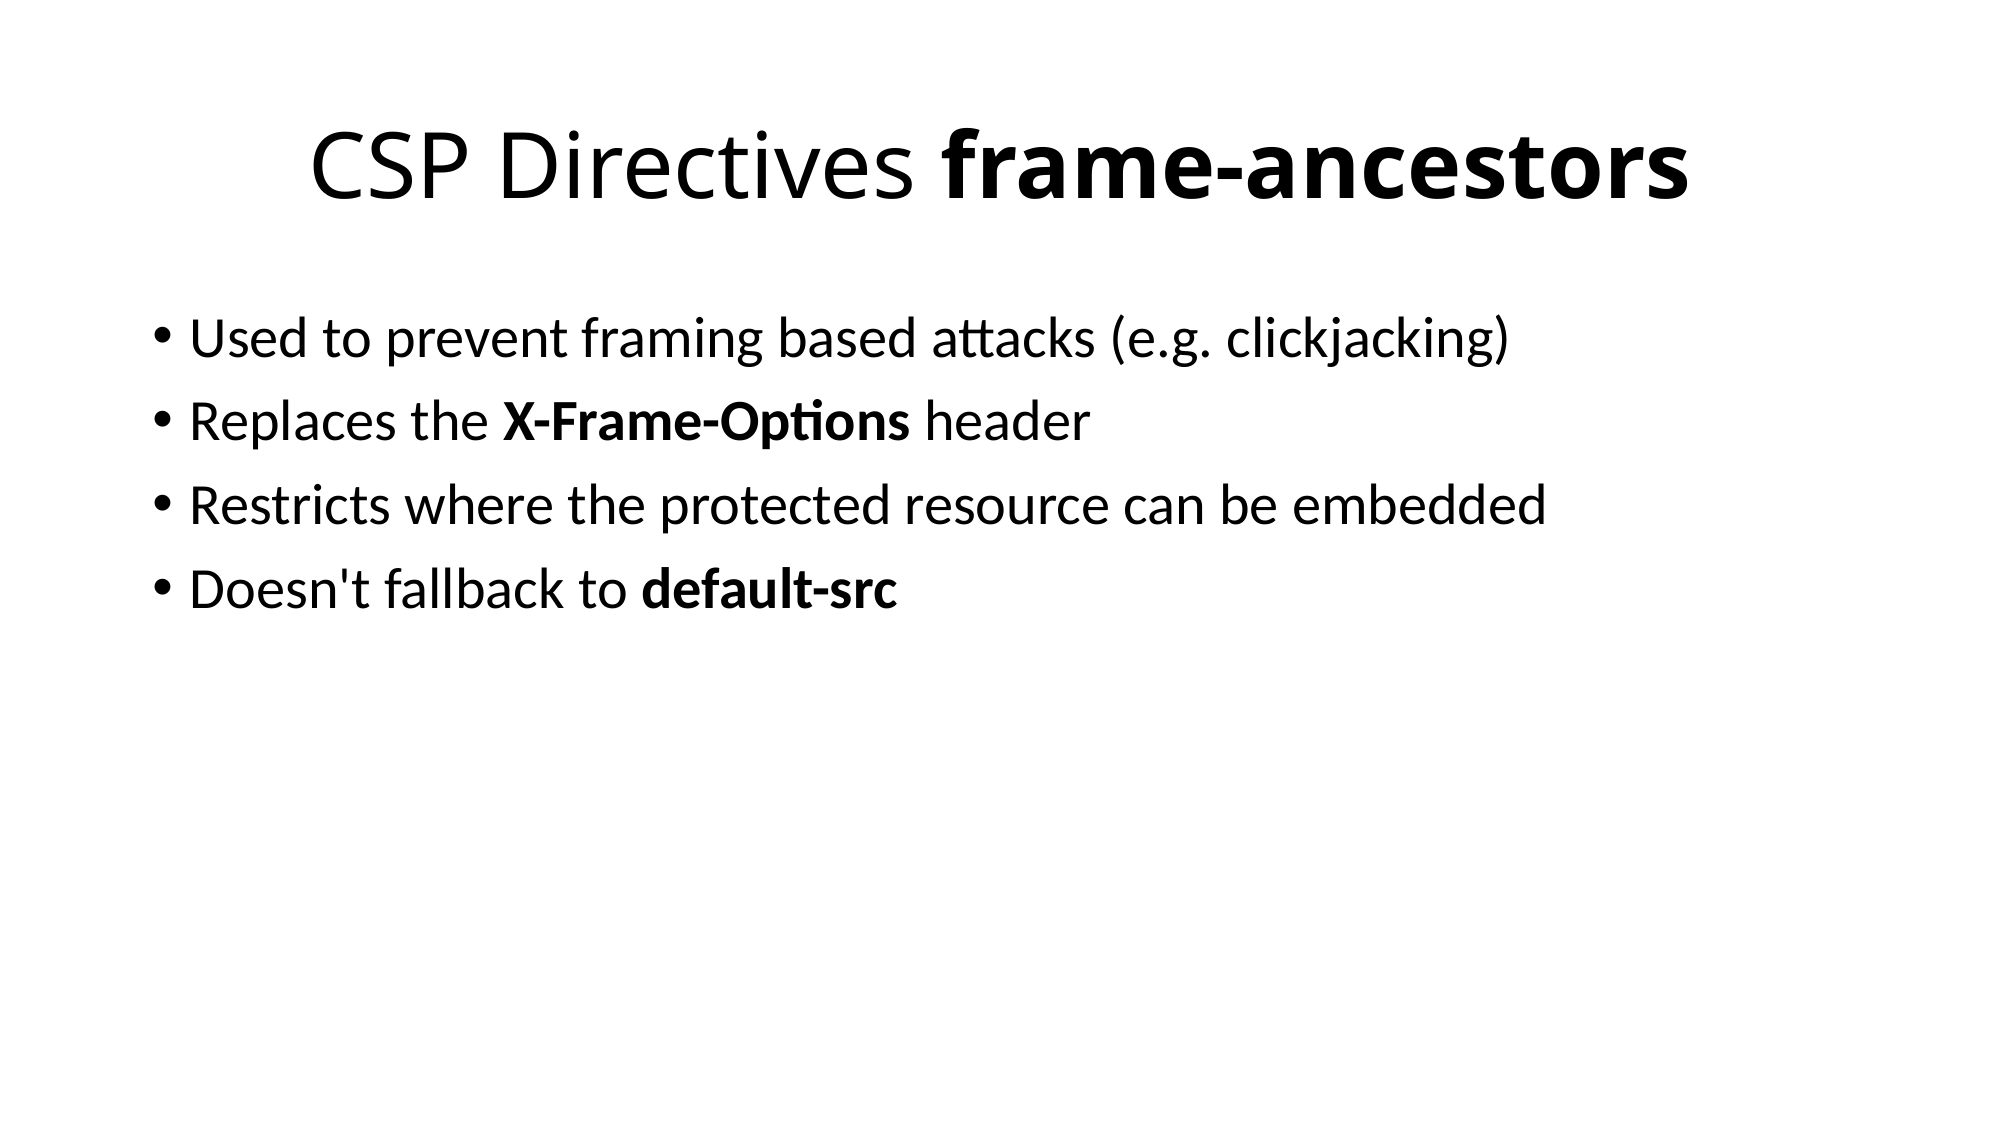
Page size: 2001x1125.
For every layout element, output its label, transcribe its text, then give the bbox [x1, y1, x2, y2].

title CSP Directives frame-ancestors [137, 59, 1863, 278]
list Used to prevent framing based attacks (e.g. clickjacking) Replaces the X-Frame-Options header Restricts where the protected resource can be embedded Doesn't fallback to default-src [137, 299, 1863, 1014]
